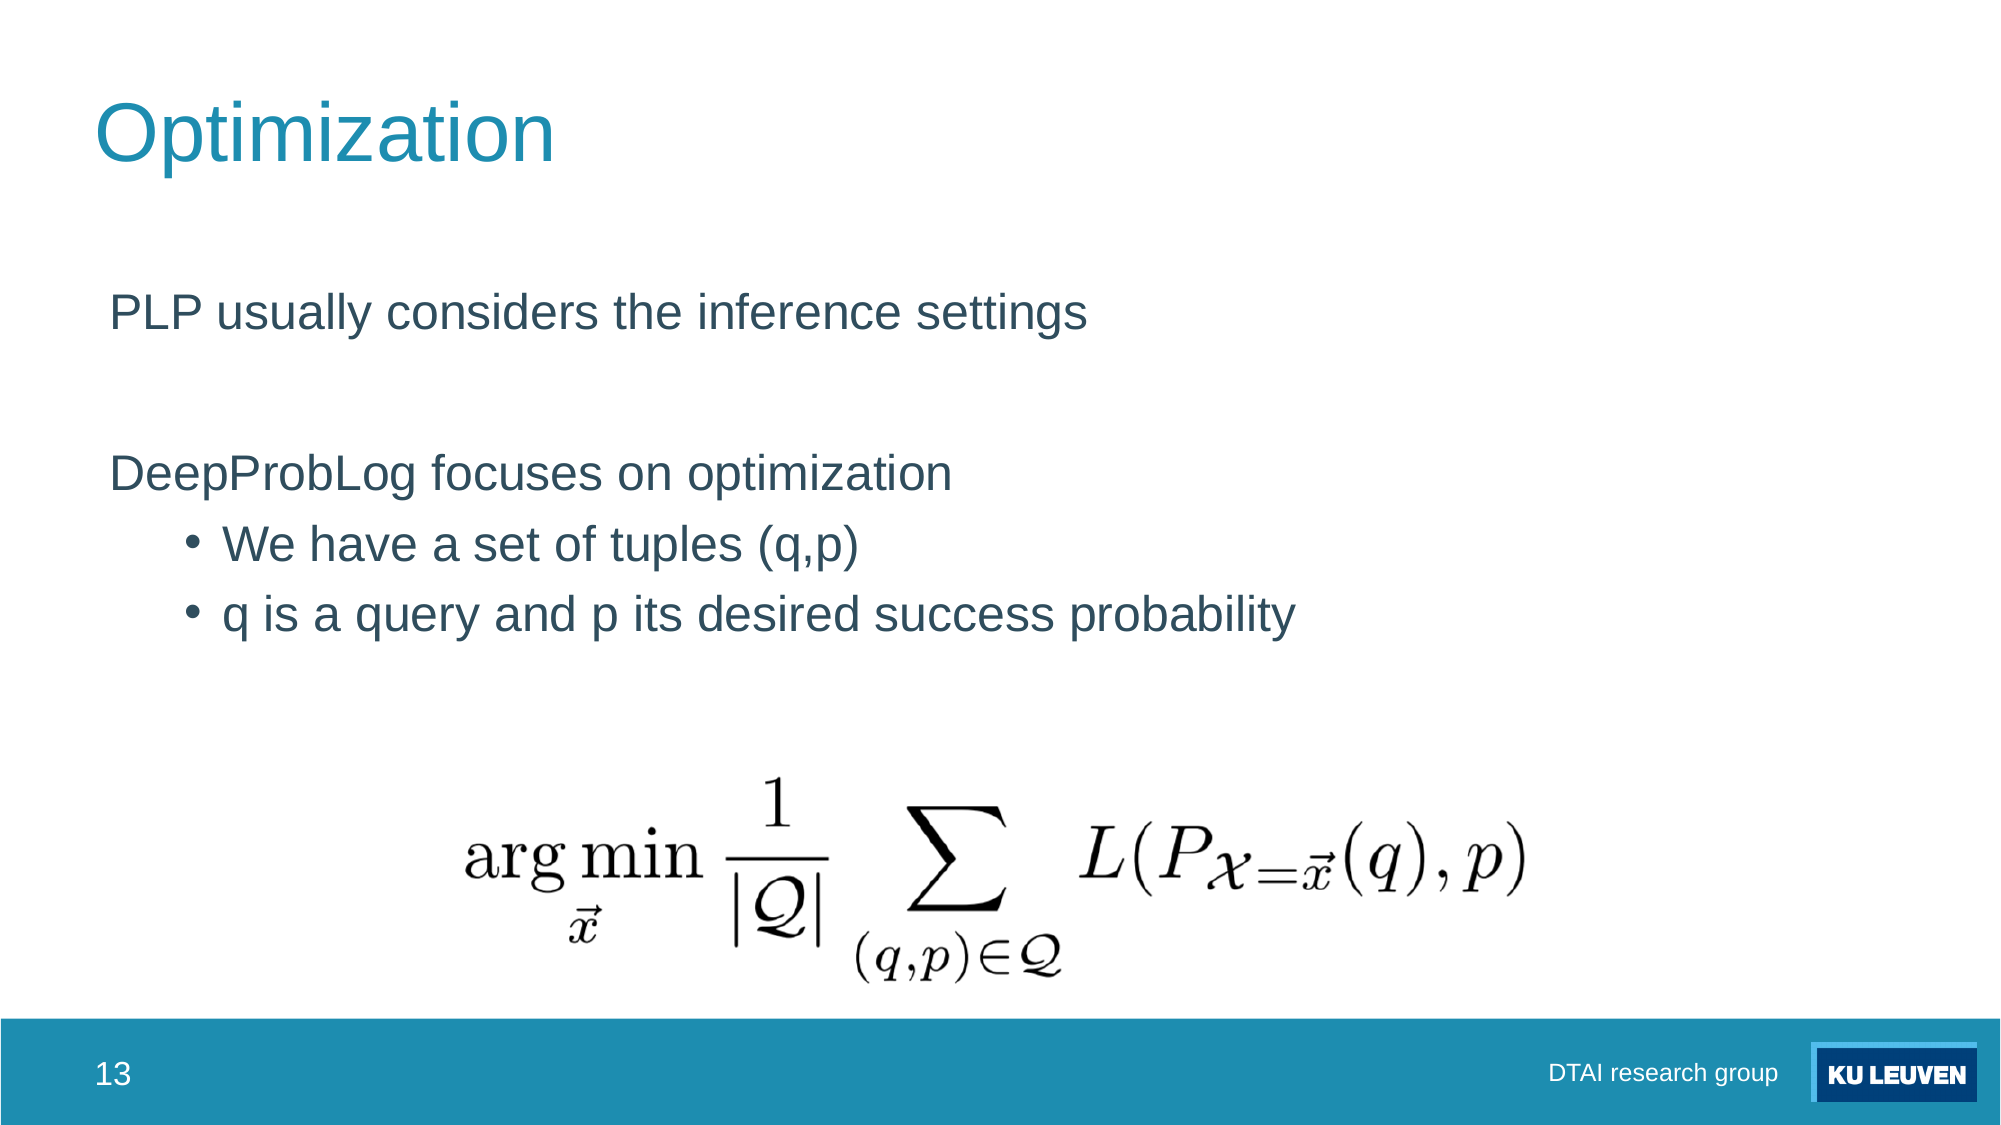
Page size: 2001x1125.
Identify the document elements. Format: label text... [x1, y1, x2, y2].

picture [444, 761, 1567, 991]
slide_number 13 [94, 1018, 201, 1125]
title Optimization [94, 33, 1906, 223]
footer DTAI research group [989, 1018, 1809, 1125]
list PLP usually considers the inference settings DeepProbLog focuses on optimization We have a set of tuples (q,p) q is a query and p its desired success probability [94, 271, 1906, 1004]
picture [1811, 1042, 1977, 1102]
